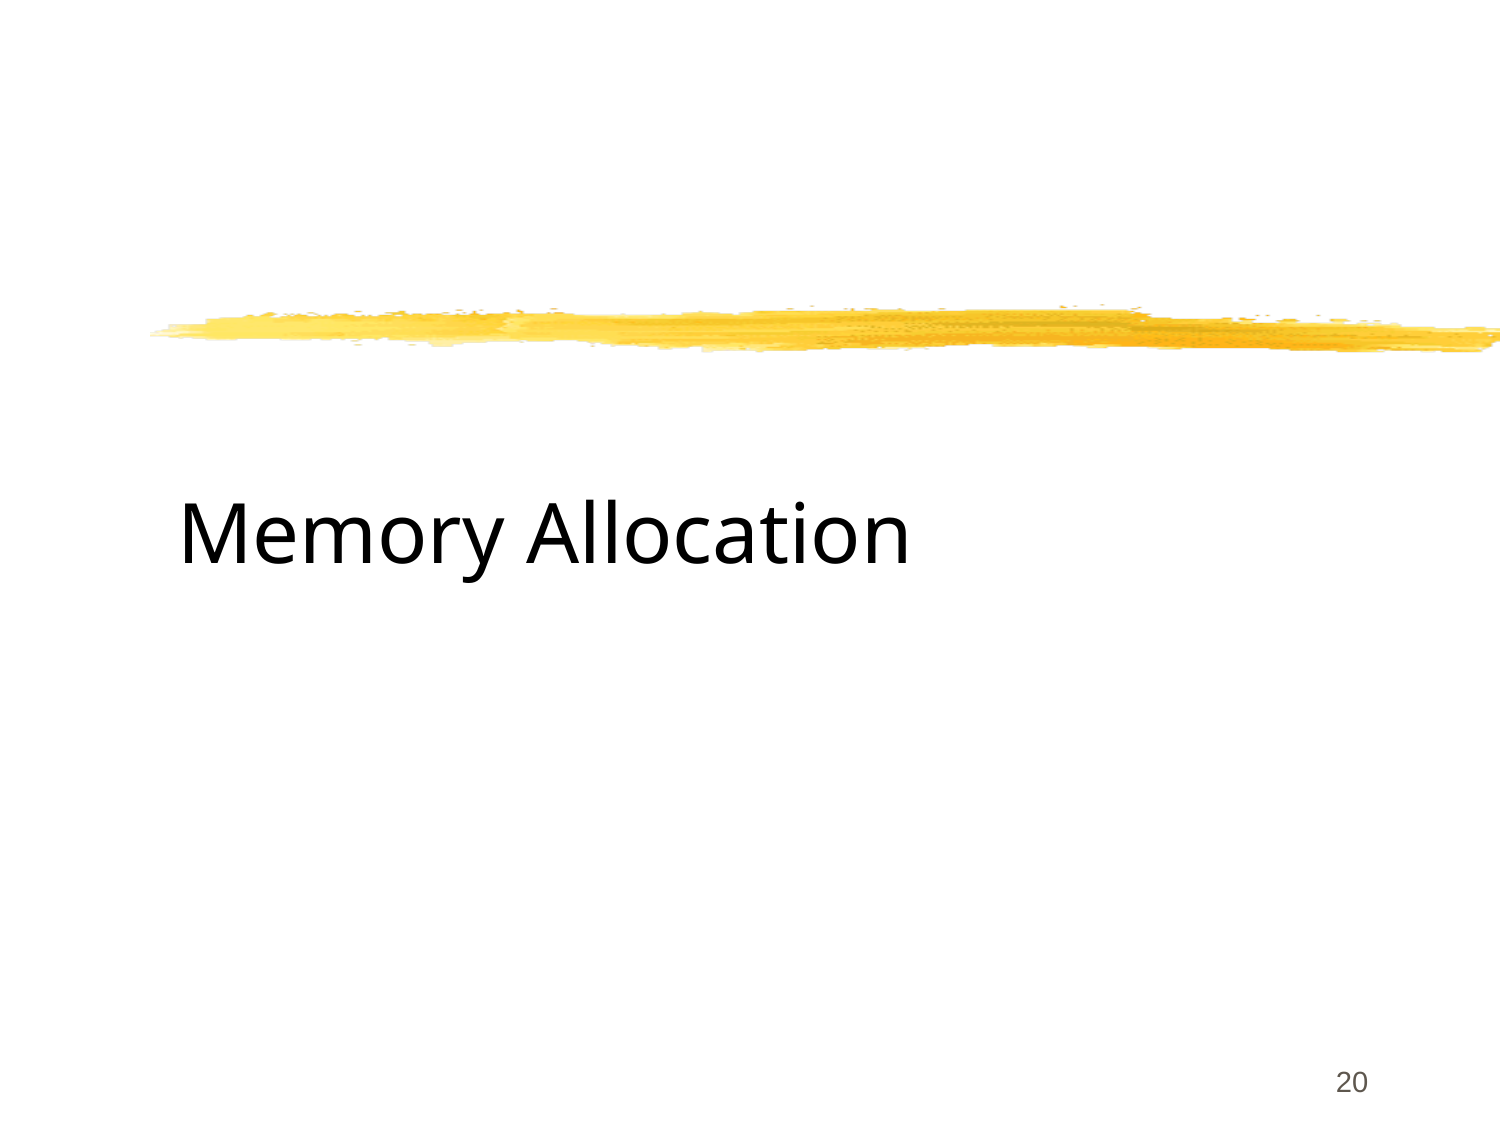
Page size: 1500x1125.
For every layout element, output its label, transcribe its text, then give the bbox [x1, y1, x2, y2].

picture [150, 299, 1500, 363]
slide_number 20 [1083, 1021, 1384, 1107]
title Memory Allocation [162, 399, 1430, 588]
